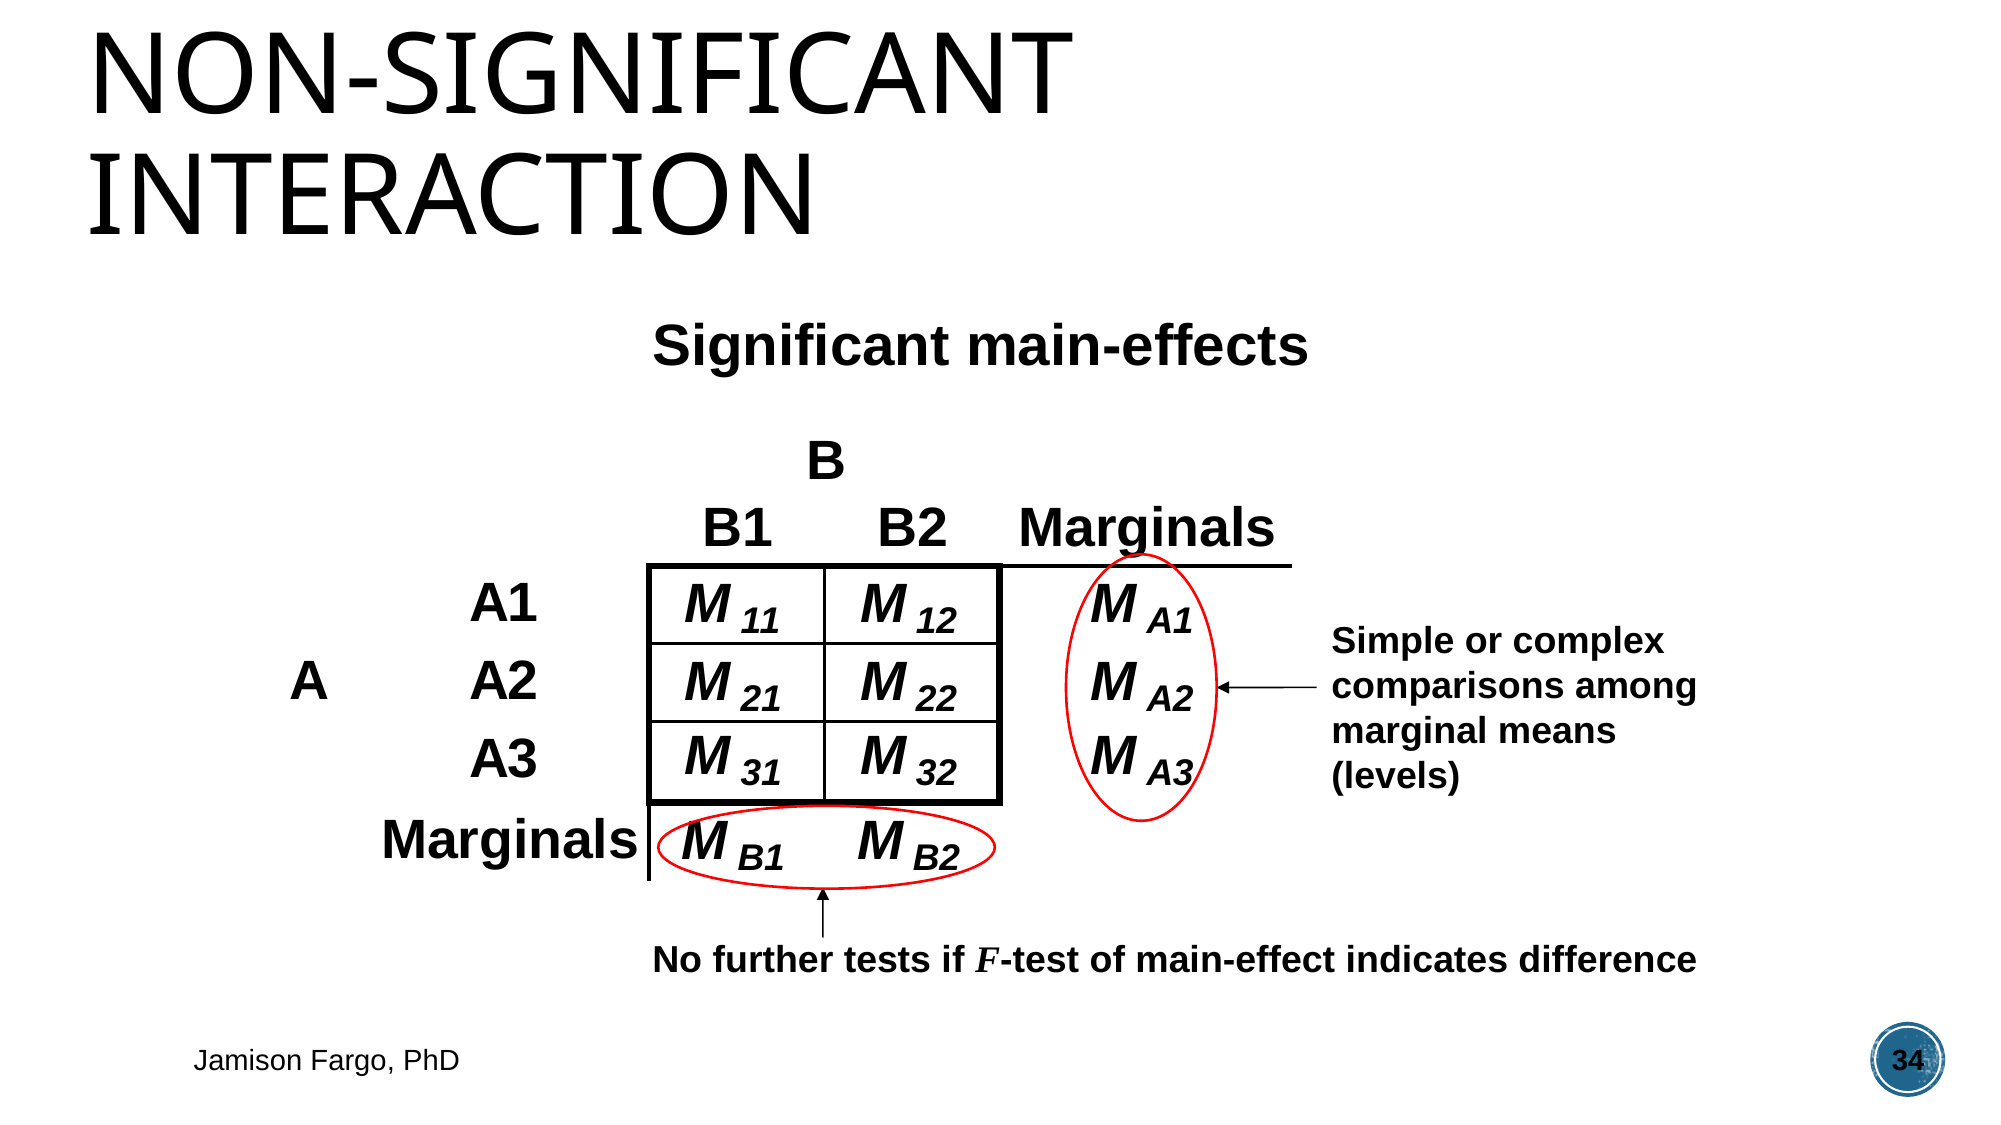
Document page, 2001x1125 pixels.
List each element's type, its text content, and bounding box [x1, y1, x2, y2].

slide_number 34 [1855, 1028, 1961, 1089]
title Non-Significant Interaction [71, 5, 1722, 270]
text_box Simple or complex comparisons among marginal means (levels) [1316, 608, 1750, 803]
picture [258, 428, 1293, 949]
text_box Significant main-effects [637, 299, 1375, 385]
footer Jamison Fargo, PhD [178, 1028, 1217, 1089]
text_box No further tests if F-test of main-effect indicates difference [637, 927, 1725, 987]
